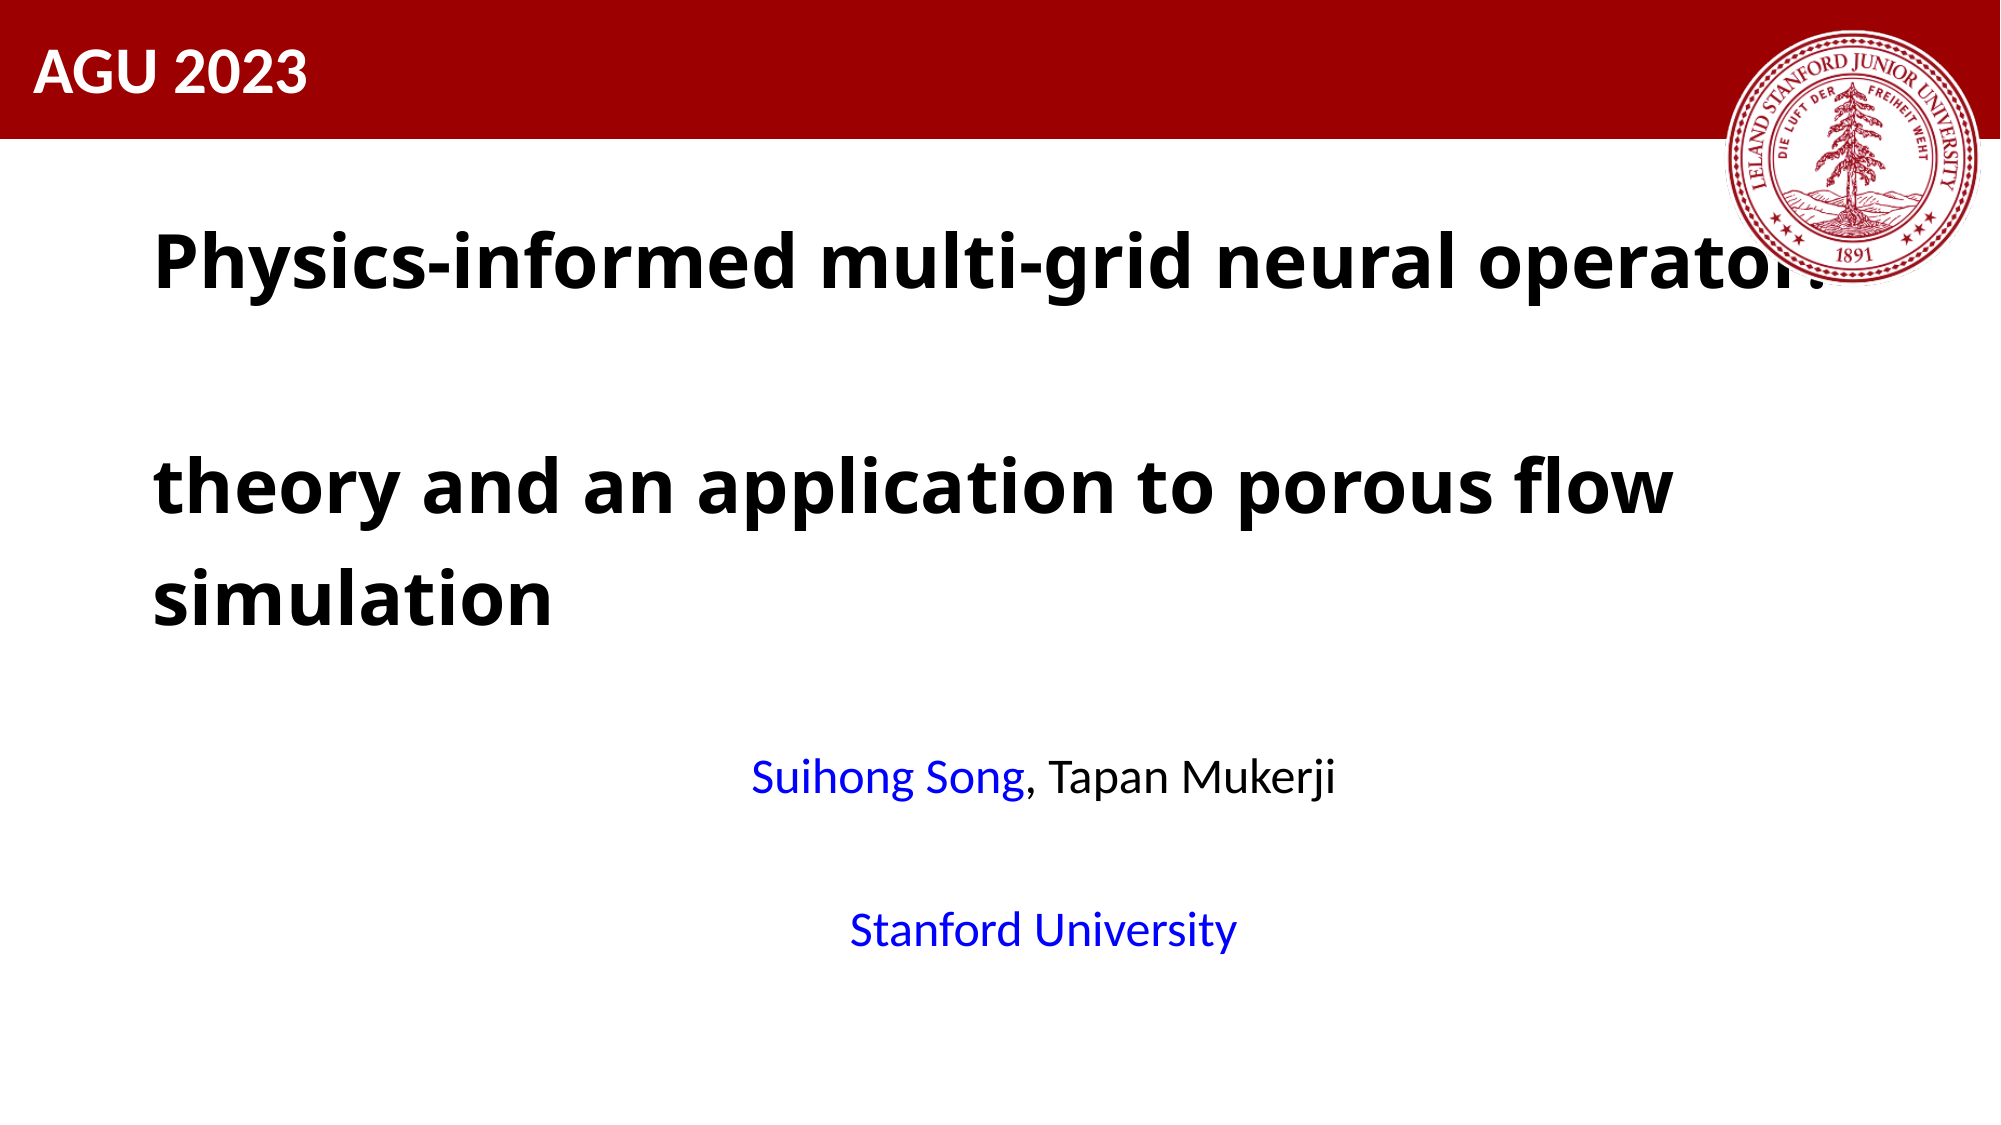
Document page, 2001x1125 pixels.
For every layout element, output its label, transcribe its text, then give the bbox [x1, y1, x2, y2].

text_box Suihong Song, Tapan Mukerji [505, 742, 1583, 840]
text_box Stanford University [505, 895, 1583, 1033]
title Physics-informed multi-grid neural operator: theory and an application to porous flow simulation [137, 268, 1863, 563]
picture [0, 0, 2000, 305]
